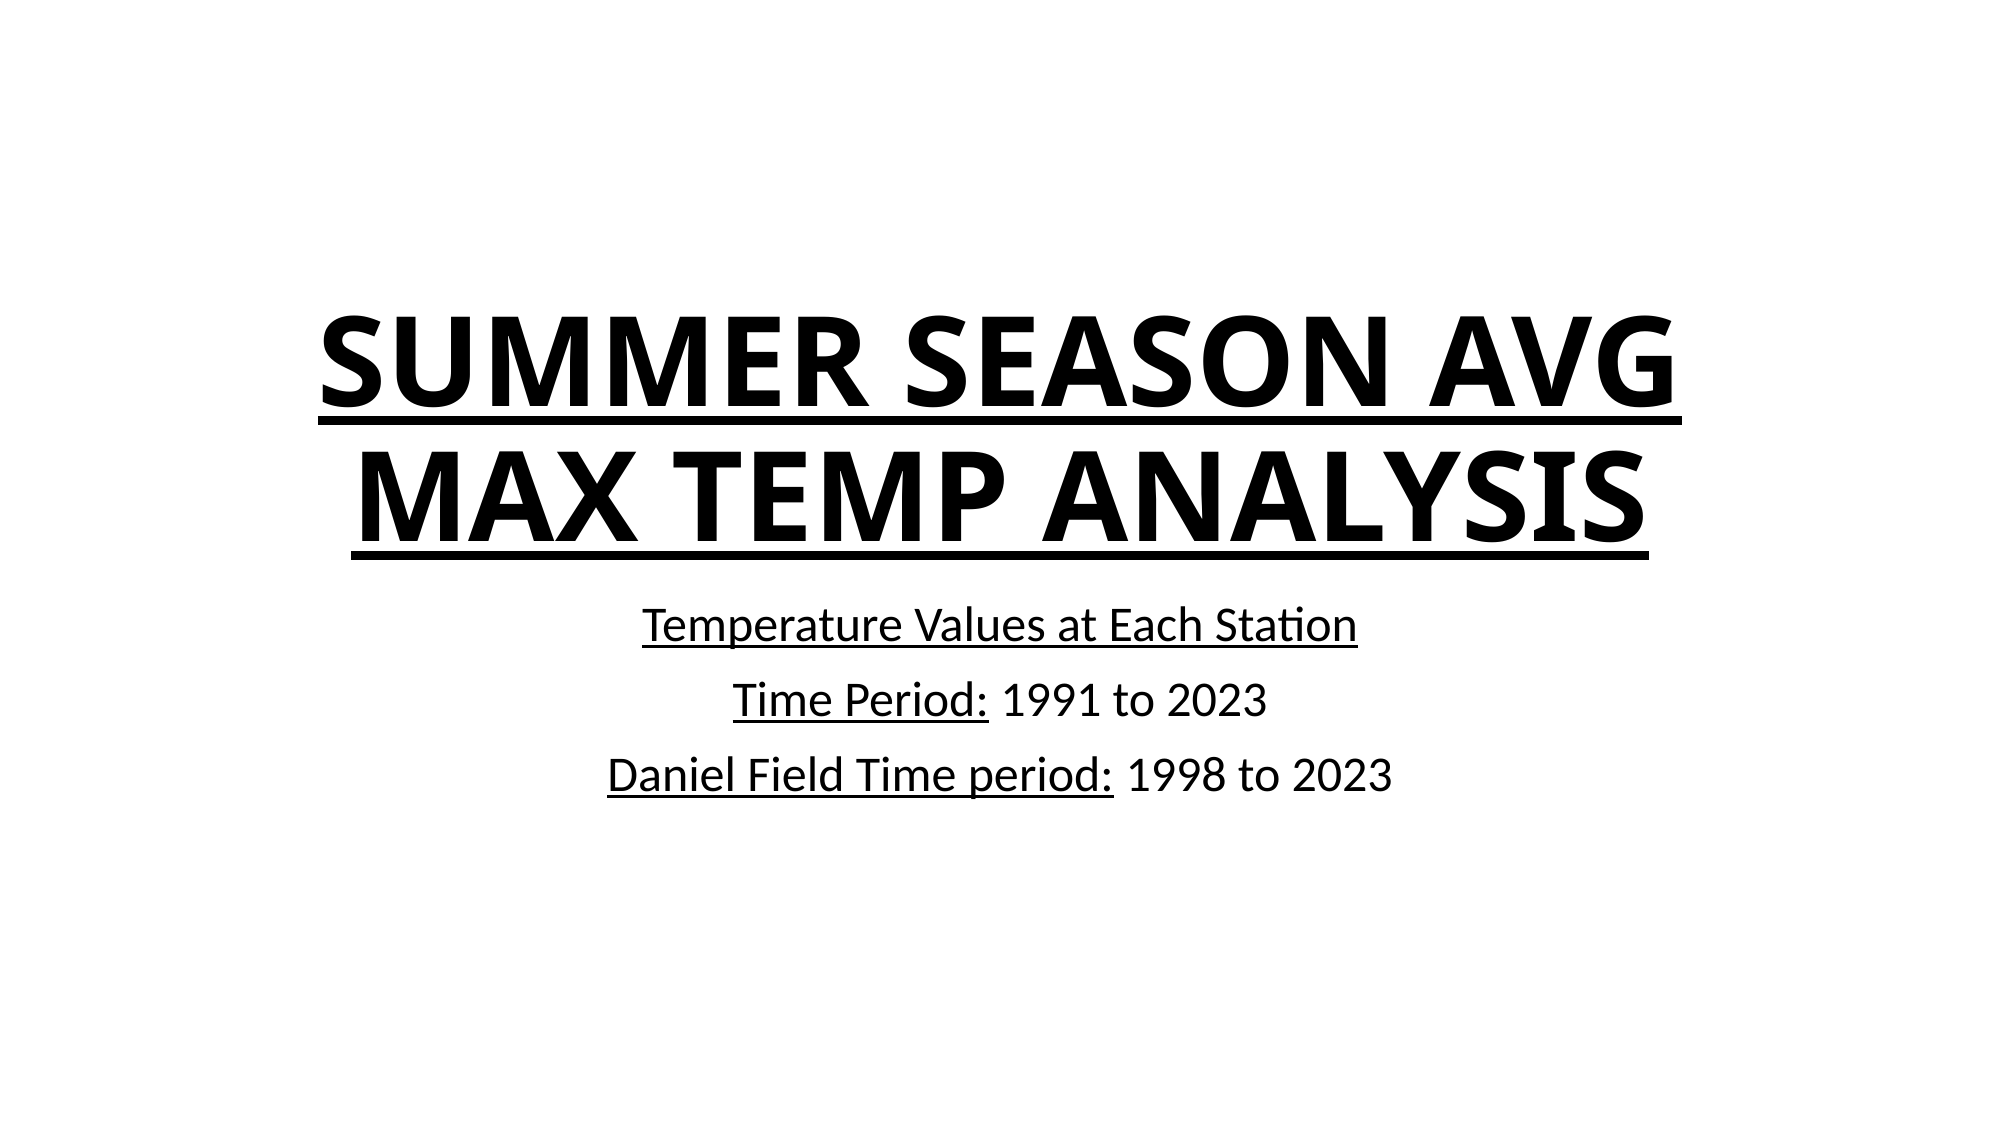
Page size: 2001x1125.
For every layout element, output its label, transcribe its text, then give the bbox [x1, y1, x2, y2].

subtitle Temperature Values at Each Station Time Period: 1991 to 2023 Daniel Field Time period: 1998 to 2023 [249, 590, 1750, 863]
title SUMMER SEASON AVG MAX TEMP ANALYSIS [249, 184, 1750, 576]
